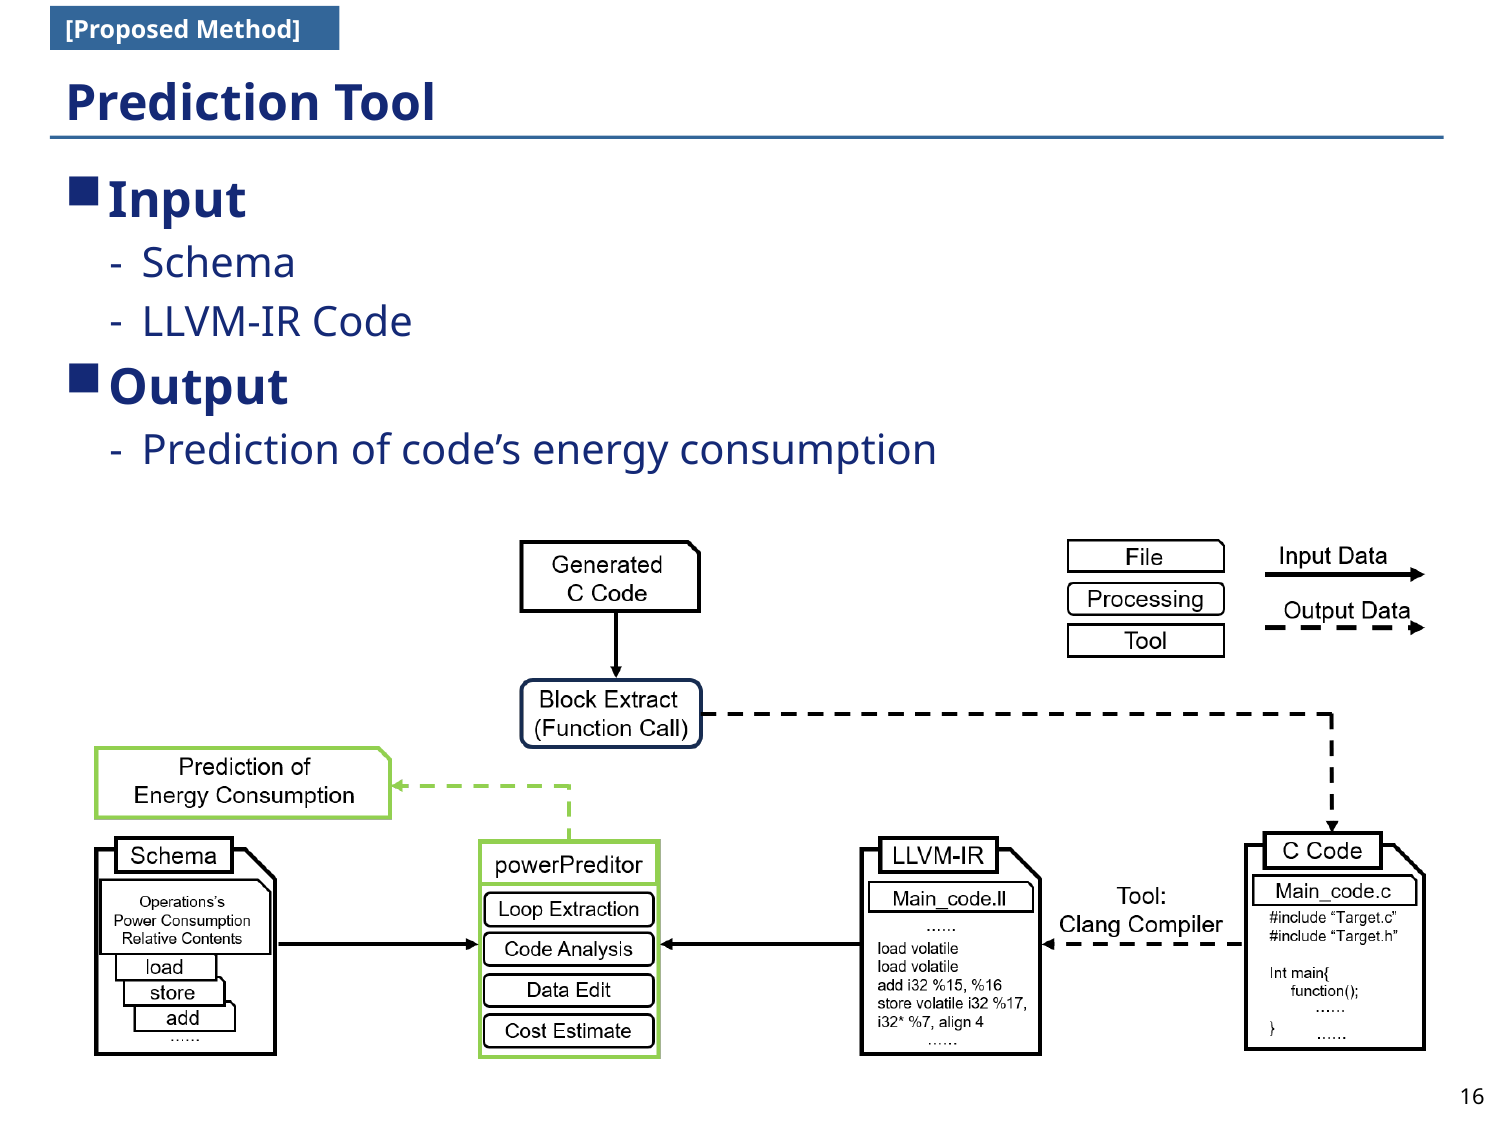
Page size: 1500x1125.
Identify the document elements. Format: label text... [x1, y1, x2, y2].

slide_number 16 [1400, 1074, 1500, 1125]
picture [93, 533, 1441, 1062]
text_box [Proposed Method] [50, 5, 340, 50]
list Input Schema LLVM-IR Code Output Prediction of code’s energy consumption [50, 160, 1450, 1048]
title Prediction Tool [50, 62, 1325, 138]
